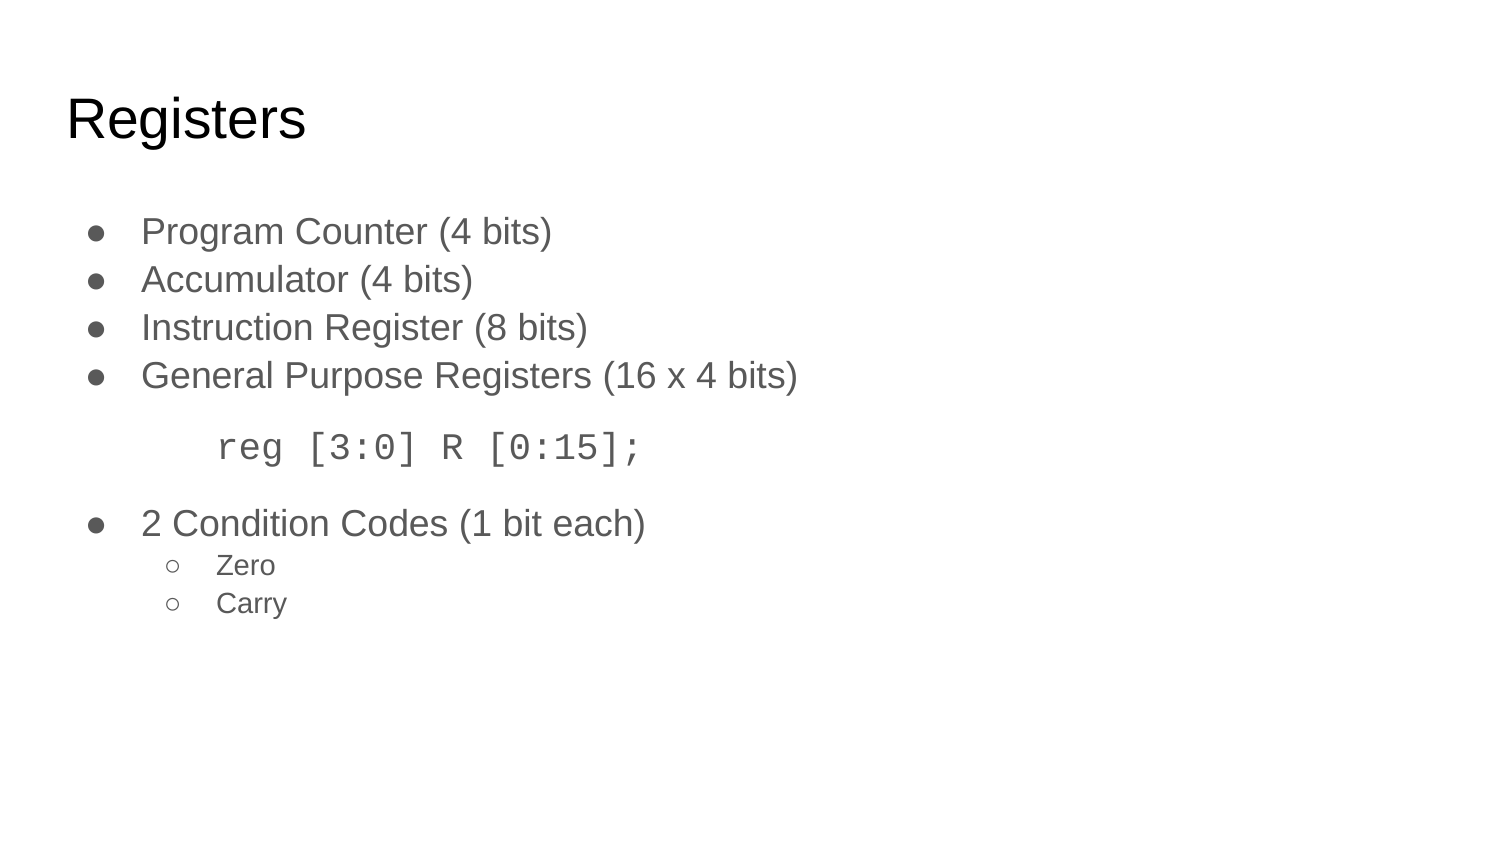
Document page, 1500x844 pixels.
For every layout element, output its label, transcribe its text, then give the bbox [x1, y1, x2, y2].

title Registers [51, 71, 1449, 166]
list Program Counter (4 bits) Accumulator (4 bits) Instruction Register (8 bits) General Purpose Registers (16 x 4 bits) reg [3:0] R [0:15]; 2 Condition Codes (1 bit each) Zero Carry [51, 189, 1449, 750]
